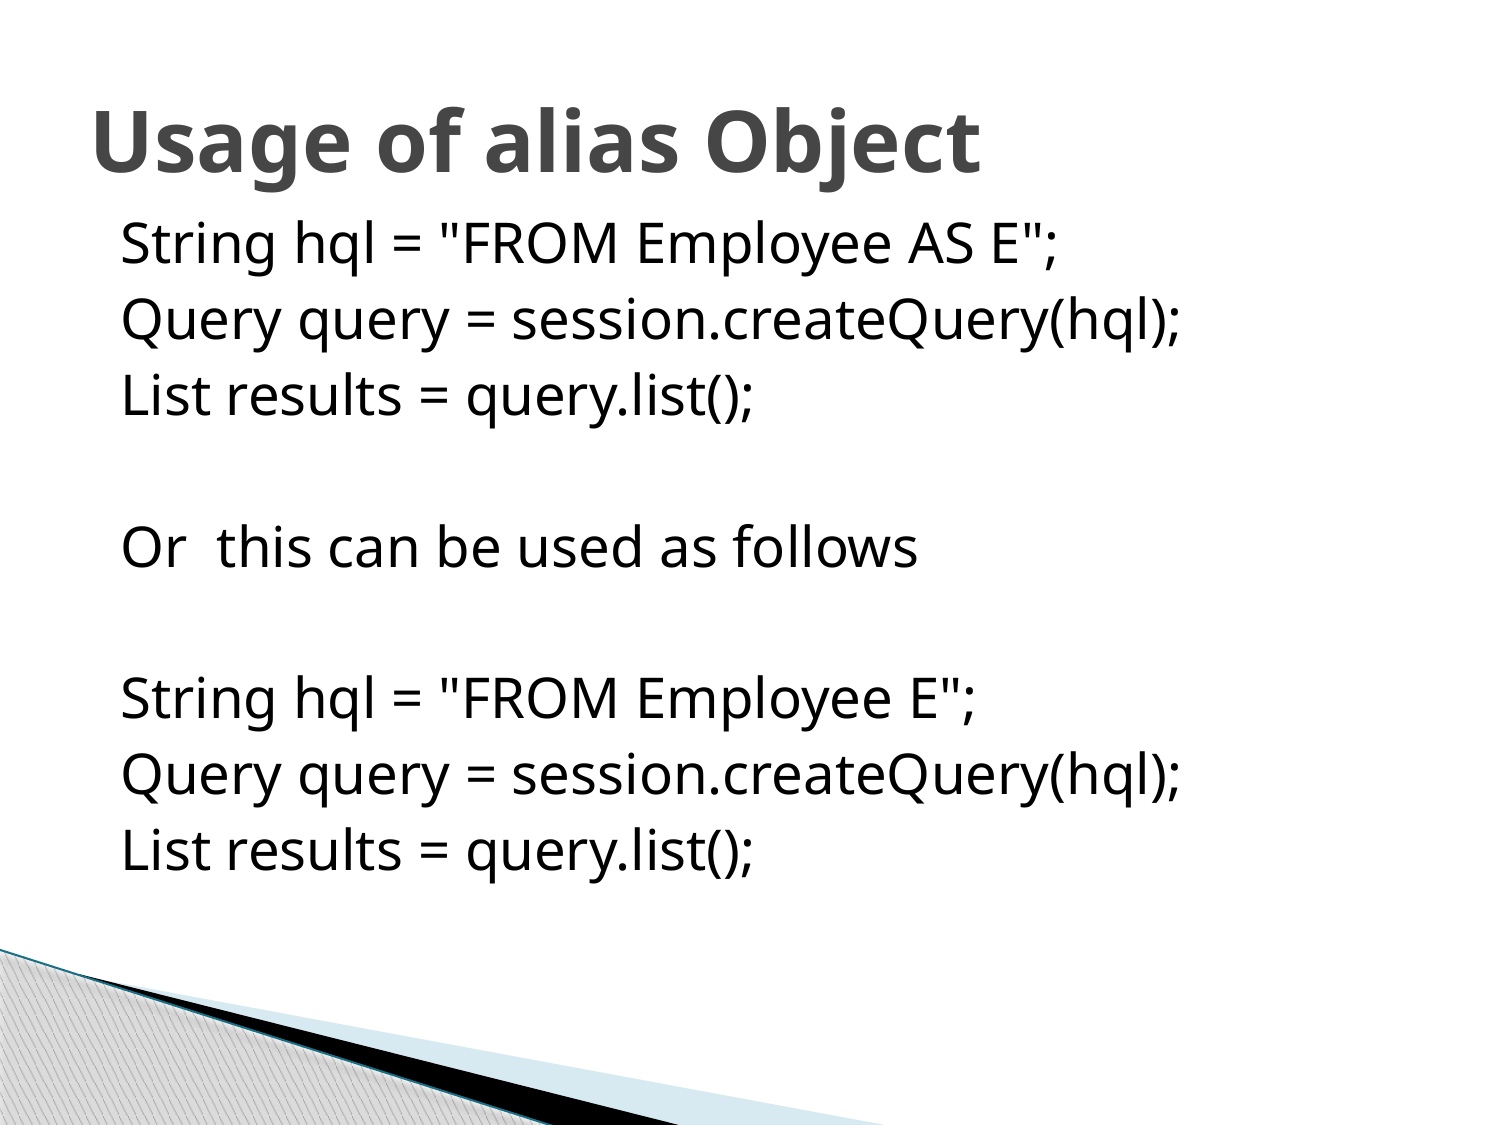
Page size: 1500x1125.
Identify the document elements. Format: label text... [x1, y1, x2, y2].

title Usage of alias Object [75, 45, 1425, 233]
list String hql = "FROM Employee AS E"; Query query = session.createQuery(hql); List results = query.list(); Or this can be used as follows String hql = "FROM Employee E"; Query query = session.createQuery(hql); List results = query.list(); [87, 200, 1438, 943]
